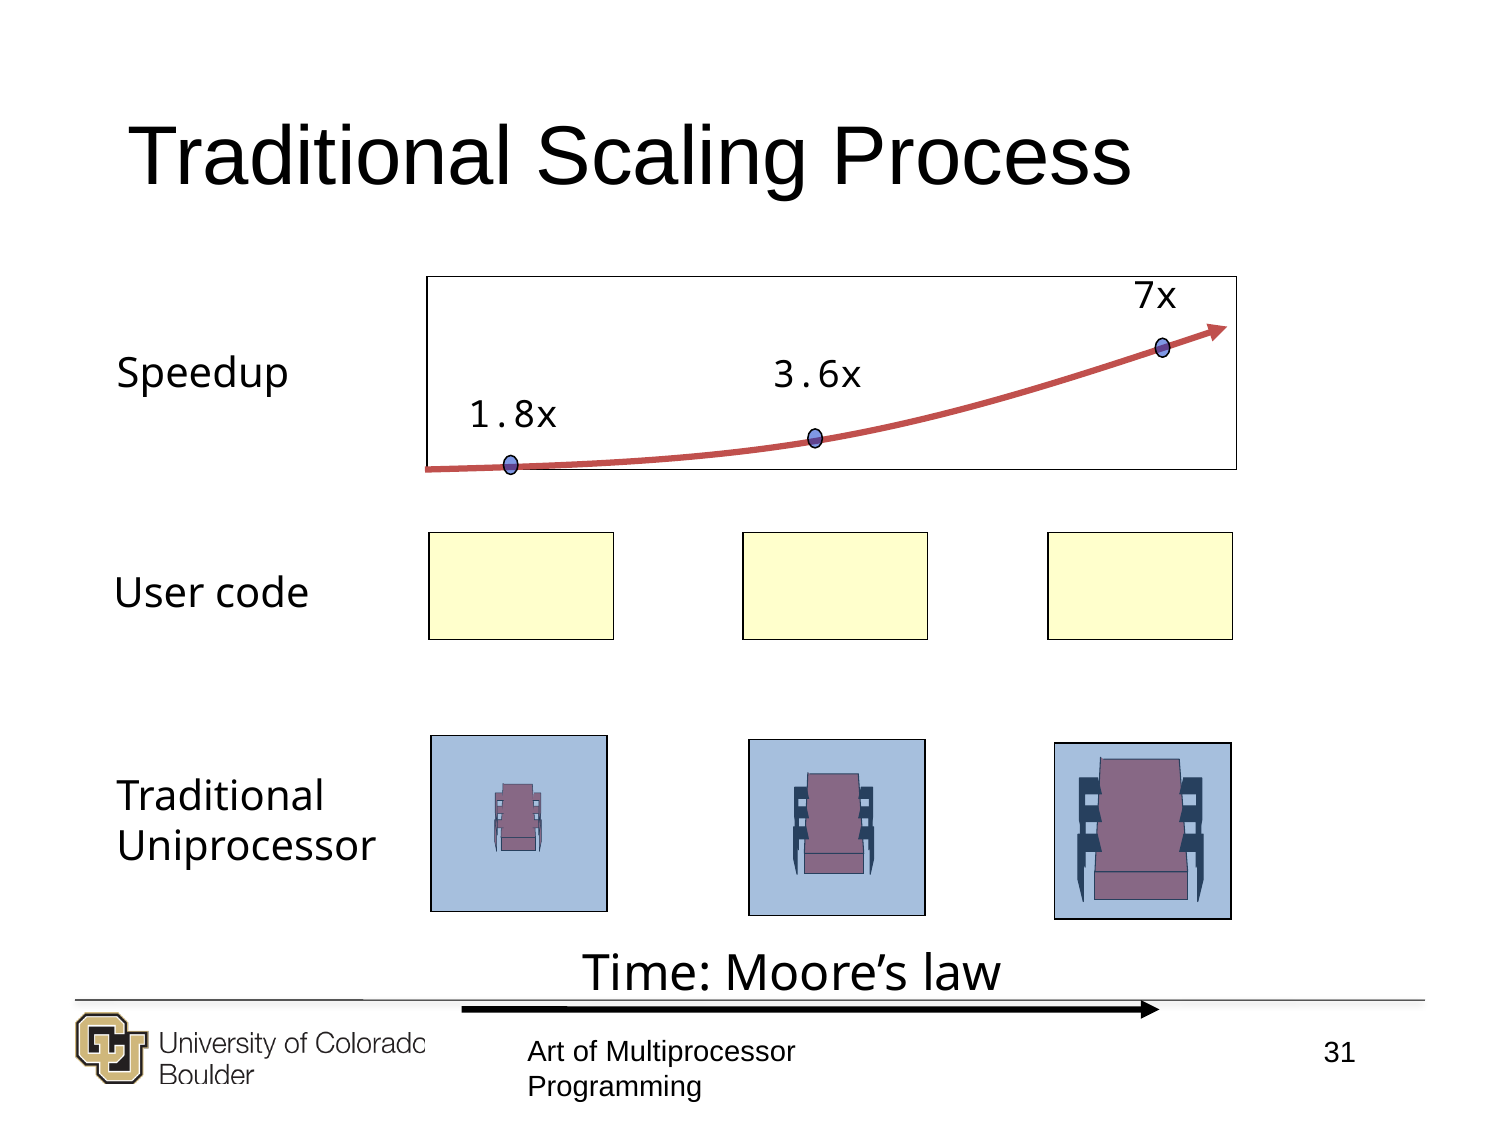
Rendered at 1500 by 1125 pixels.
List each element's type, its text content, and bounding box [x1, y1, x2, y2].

text_box [424, 338, 1160, 470]
text_box [807, 428, 823, 448]
text_box 1.8x [453, 382, 574, 443]
text_box Time: Moore’s law [567, 933, 1018, 1008]
title Traditional Scaling Process [112, 57, 1388, 246]
text_box [1054, 742, 1231, 919]
text_box [429, 532, 614, 640]
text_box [793, 772, 874, 875]
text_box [1077, 756, 1204, 902]
text_box [748, 739, 926, 916]
text_box [503, 455, 518, 475]
text_box 7x [1118, 263, 1193, 324]
text_box Traditional Uniprocessor [101, 761, 404, 876]
text_box [1048, 532, 1233, 640]
text_box Speedup [101, 338, 305, 404]
text_box 3.6x [757, 342, 878, 402]
footer Art of Multiprocessor Programming [512, 1025, 988, 1100]
text_box [743, 532, 928, 640]
text_box [430, 735, 608, 912]
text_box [494, 782, 542, 852]
text_box [427, 276, 1237, 470]
text_box 31 [1058, 1025, 1371, 1101]
text_box [1155, 338, 1170, 358]
text_box User code [98, 558, 325, 623]
text_box [461, 1003, 1160, 1016]
text_box [1163, 324, 1228, 346]
